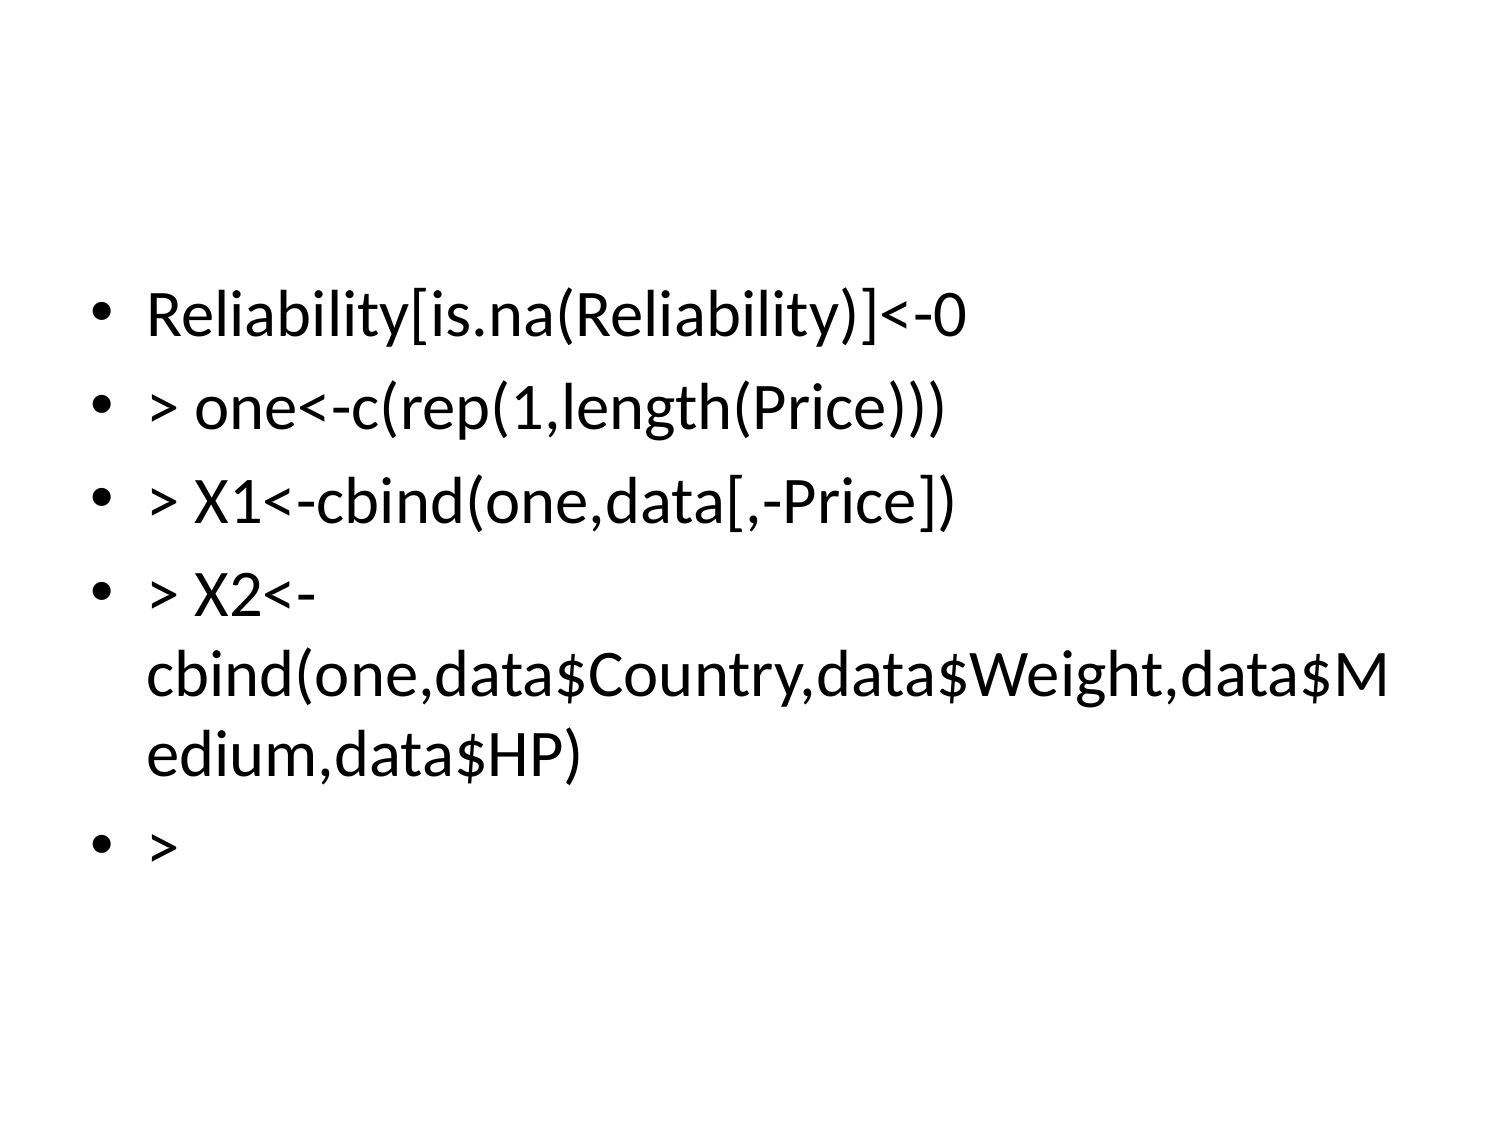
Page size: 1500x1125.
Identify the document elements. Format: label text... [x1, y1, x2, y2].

list Reliability[is.na(Reliability)]<-0 > one<-c(rep(1,length(Price))) > X1<-cbind(one,data[,-Price]) > X2<-cbind(one,data$Country,data$Weight,data$Medium,data$HP) > [75, 262, 1425, 1005]
